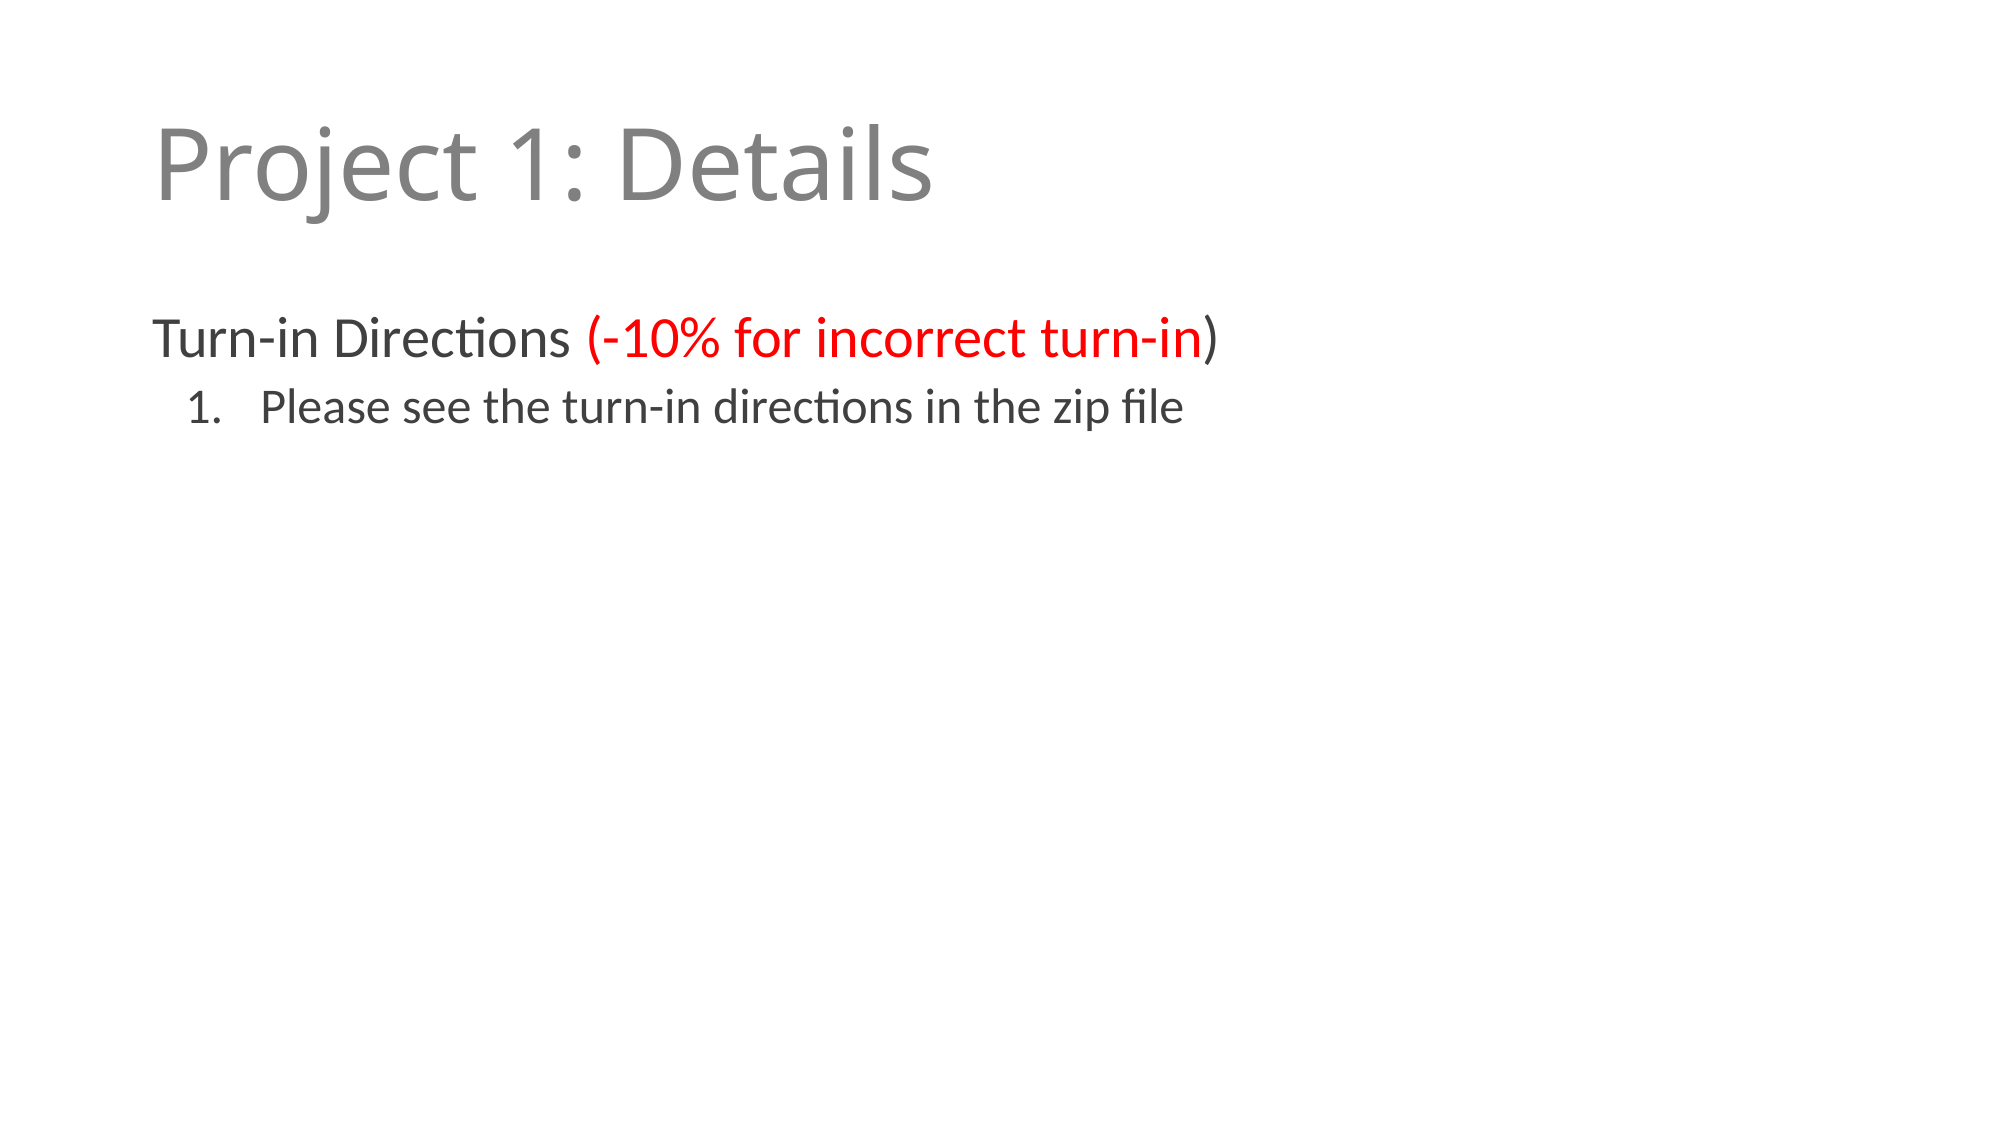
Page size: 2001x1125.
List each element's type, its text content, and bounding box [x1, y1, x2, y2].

list Turn-in Directions (-10% for incorrect turn-in) Please see the turn-in directions in the zip file [137, 299, 1983, 1014]
title Project 1: Details [137, 59, 1863, 278]
